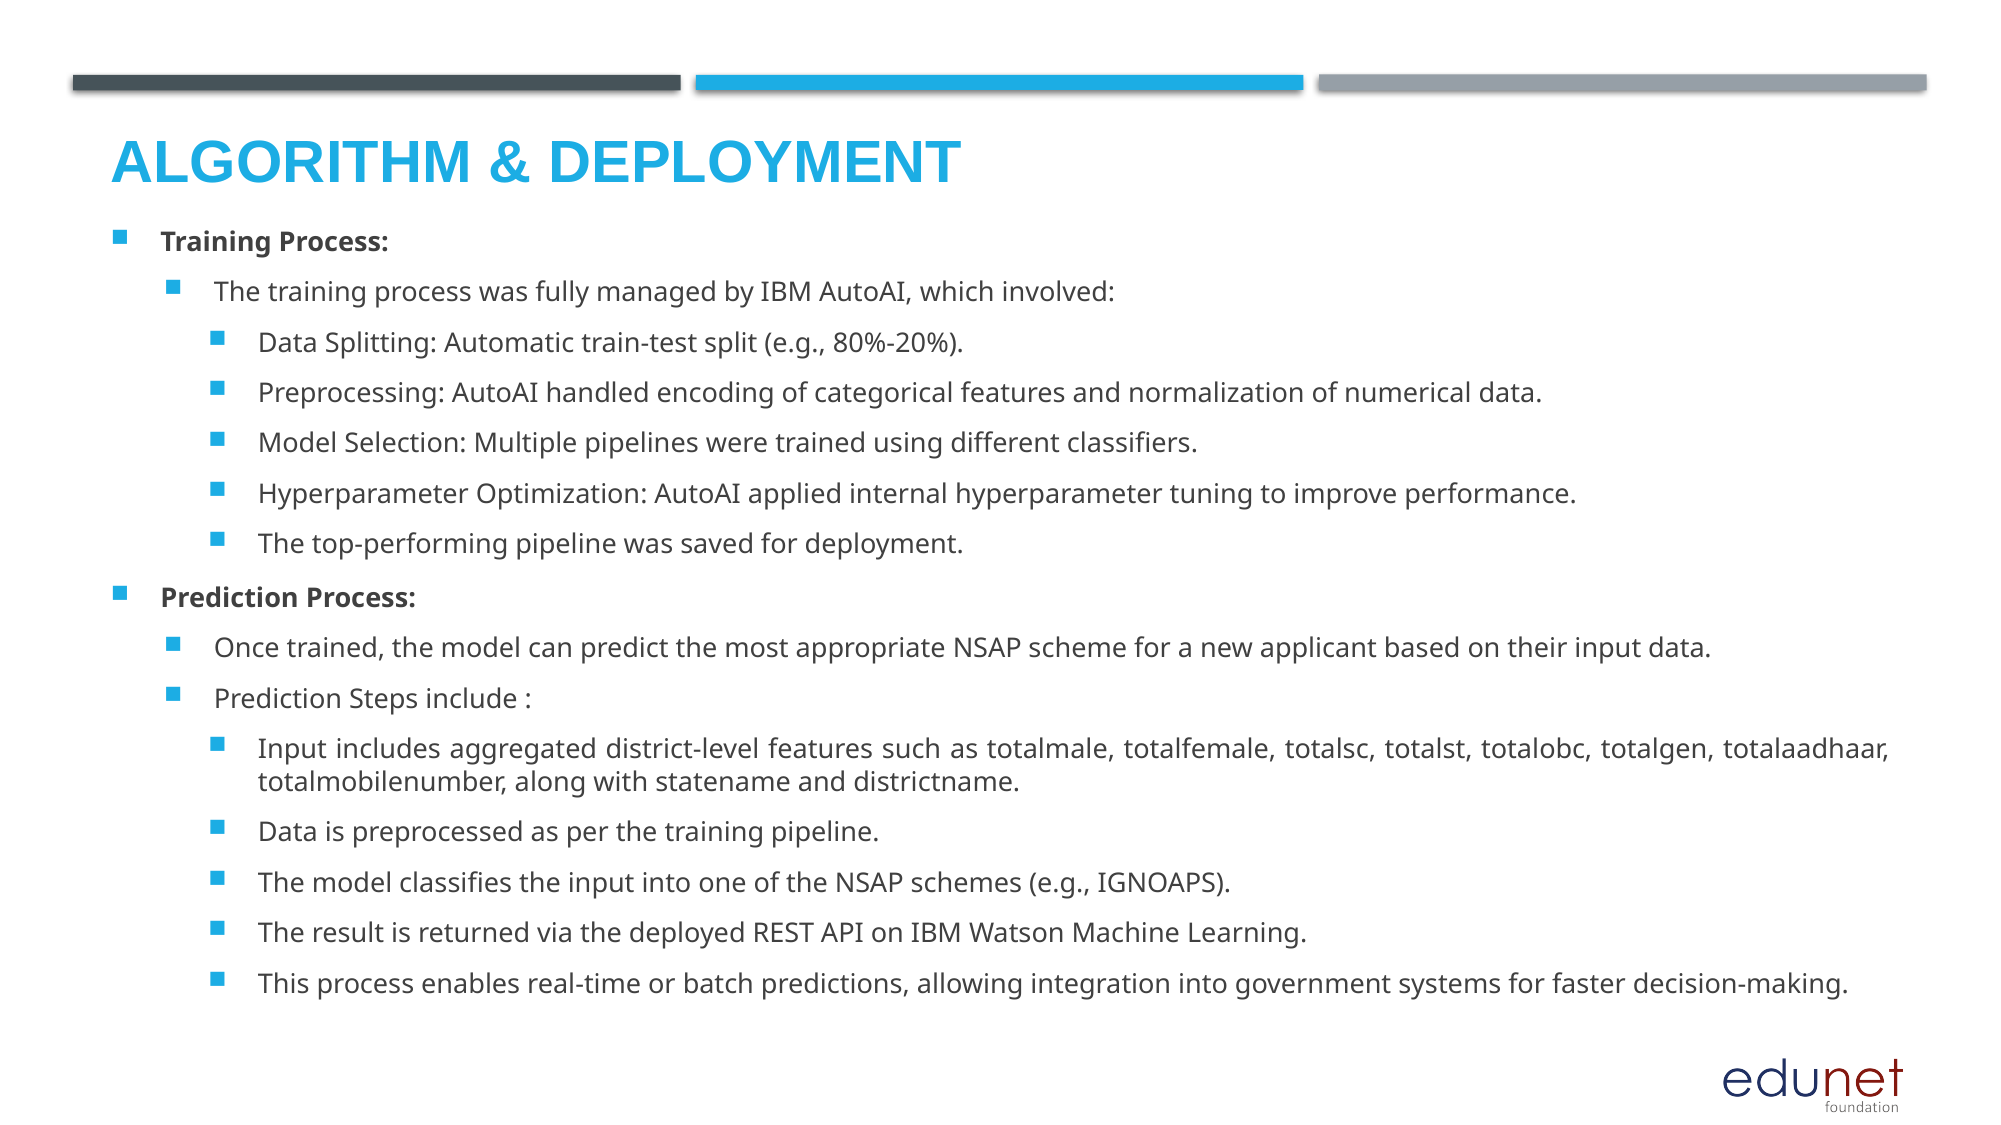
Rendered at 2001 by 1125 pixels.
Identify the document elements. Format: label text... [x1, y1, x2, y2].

picture [1719, 1068, 1905, 1116]
title Algorithm & Deployment [95, 115, 1905, 202]
list Training Process: The training process was fully managed by IBM AutoAI, which involved: Data Splitting: Automatic train-test split (e.g., 80%-20%). Preprocessing: AutoAI handled encoding of categorical features and normalization of numerical data. Model Selection: Multiple pipelines were trained using different classifiers. Hyperparameter Optimization: AutoAI applied internal hyperparameter tuning to improve performance. The top-performing pipeline was saved for deployment. Prediction Process: Once trained, the model can predict the most appropriate NSAP scheme for a new applicant based on their input data. Prediction Steps include : Input includes aggregated district-level features such as totalmale, totalfemale, totalsc, totalst, totalobc, totalgen, totalaadhaar, totalmobilenumber, along with statename and districtname. Data is preprocessed as per the training pipeline. The model classifies the input into one of the NSAP schemes (e.g., IGNOAPS). The result is returned via the deployed REST API on IBM Watson Machine Learning. This process enables real-time or batch predictions, allowing integration into government systems for faster decision-making. [95, 202, 1905, 1068]
